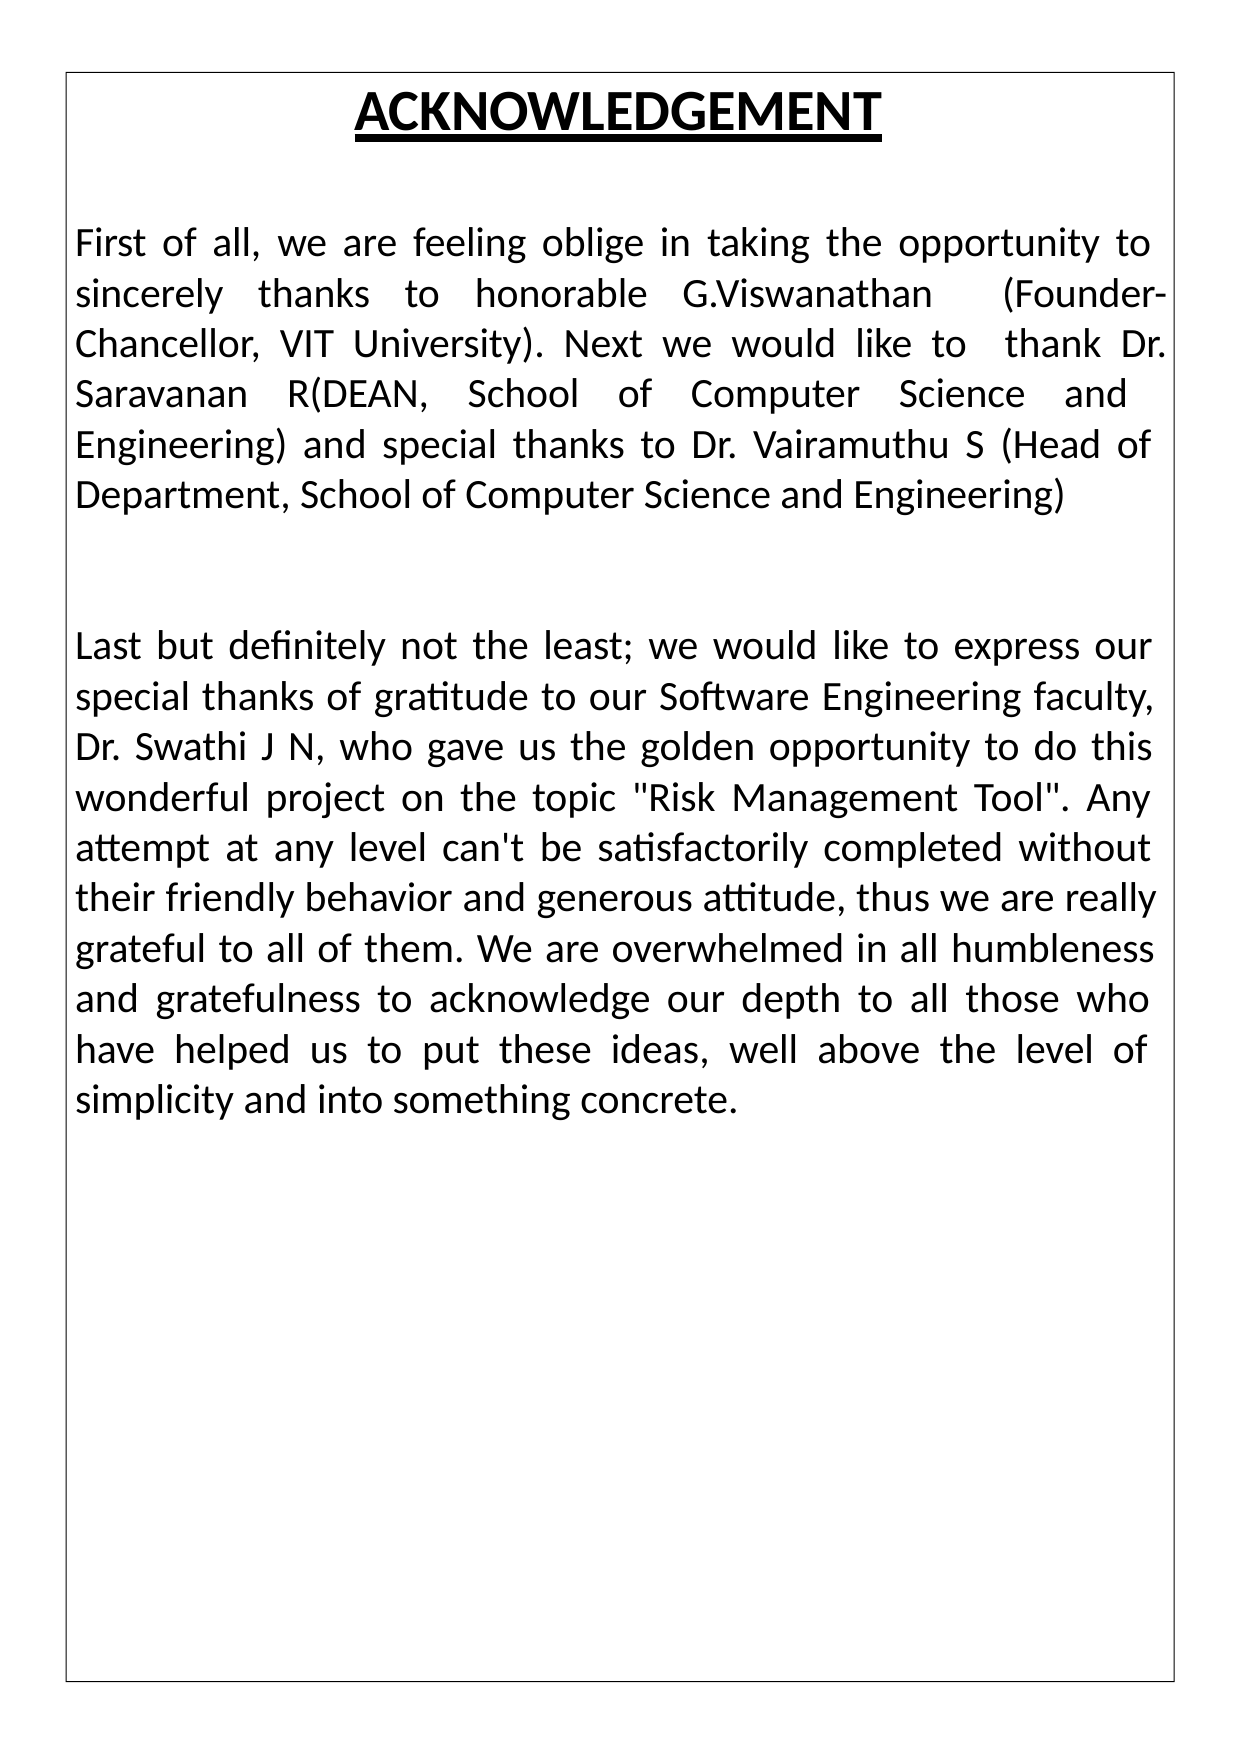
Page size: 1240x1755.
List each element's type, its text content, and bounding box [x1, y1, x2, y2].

title ACKNOWLEDGEMENT [352, 73, 888, 213]
text_box First of all, we are feeling oblige in taking the opportunity to sincerely thanks to honorable G.Viswanathan (Founder-Chancellor, VIT University). Next we would like to thank Dr. Saravanan R(DEAN, School of Computer Science and Engineering) and special thanks to Dr. Vairamuthu S (Head of Department, School of Computer Science and Engineering) Last but definitely not the least; we would like to express our special thanks of gratitude to our Software Engineering faculty, Dr. Swathi J N, who gave us the golden opportunity to do this wonderful project on the topic "Risk Management Tool". Any attempt at any level can't be satisfactorily completed without their friendly behavior and generous attitude, thus we are really grateful to all of them. We are overwhelmed in all humbleness and gratefulness to acknowledge our depth to all those who have helped us to put these ideas, well above the level of simplicity and into something concrete. [72, 213, 1168, 1123]
